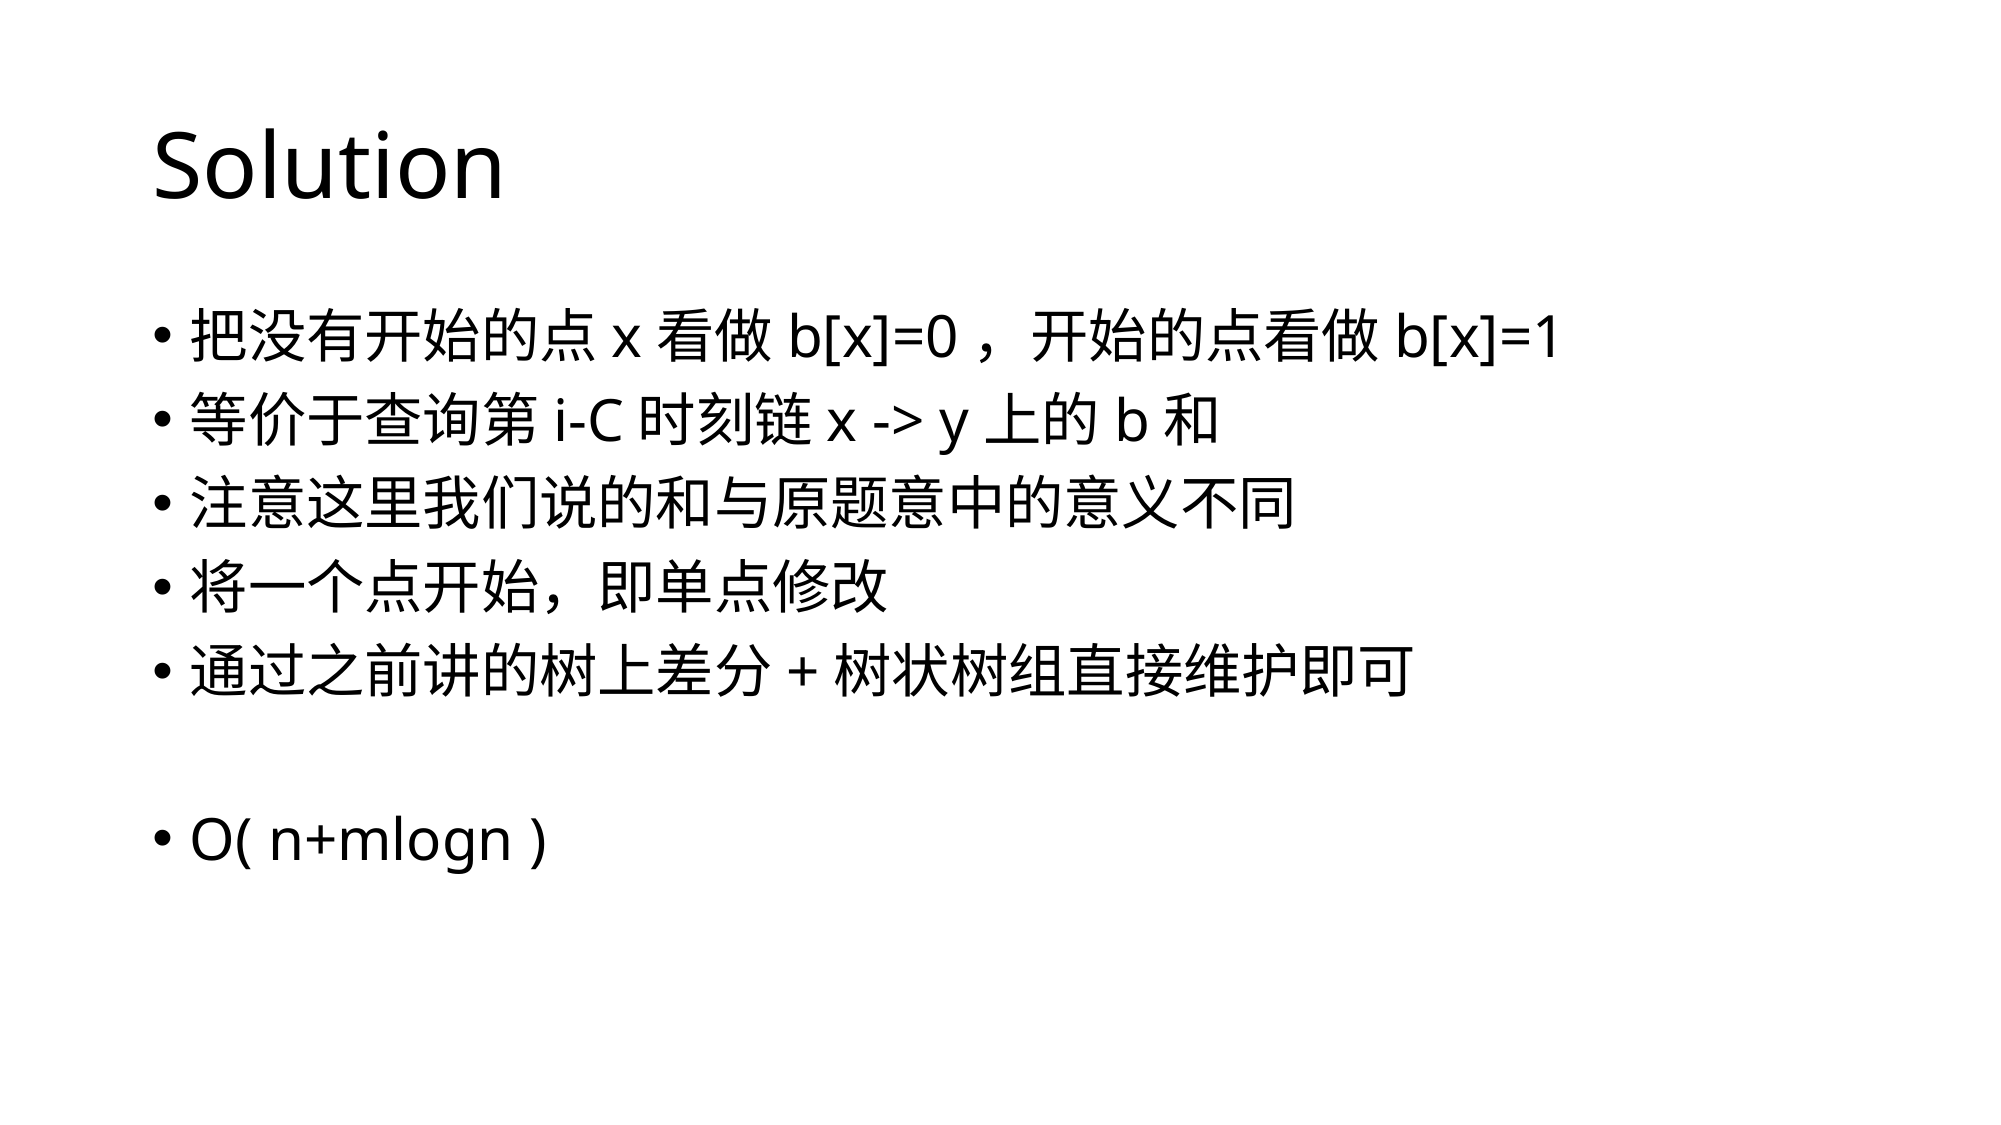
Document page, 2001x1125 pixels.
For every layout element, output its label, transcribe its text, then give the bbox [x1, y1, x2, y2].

list 把没有开始的点x看做b[x]=0，开始的点看做b[x]=1 等价于查询第i-C时刻链x -> y上的b和 注意这里我们说的和与原题意中的意义不同 将一个点开始，即单点修改 通过之前讲的树上差分+树状树组直接维护即可 O( n+mlogn ) [137, 299, 1863, 1014]
title Solution [137, 59, 1863, 278]
